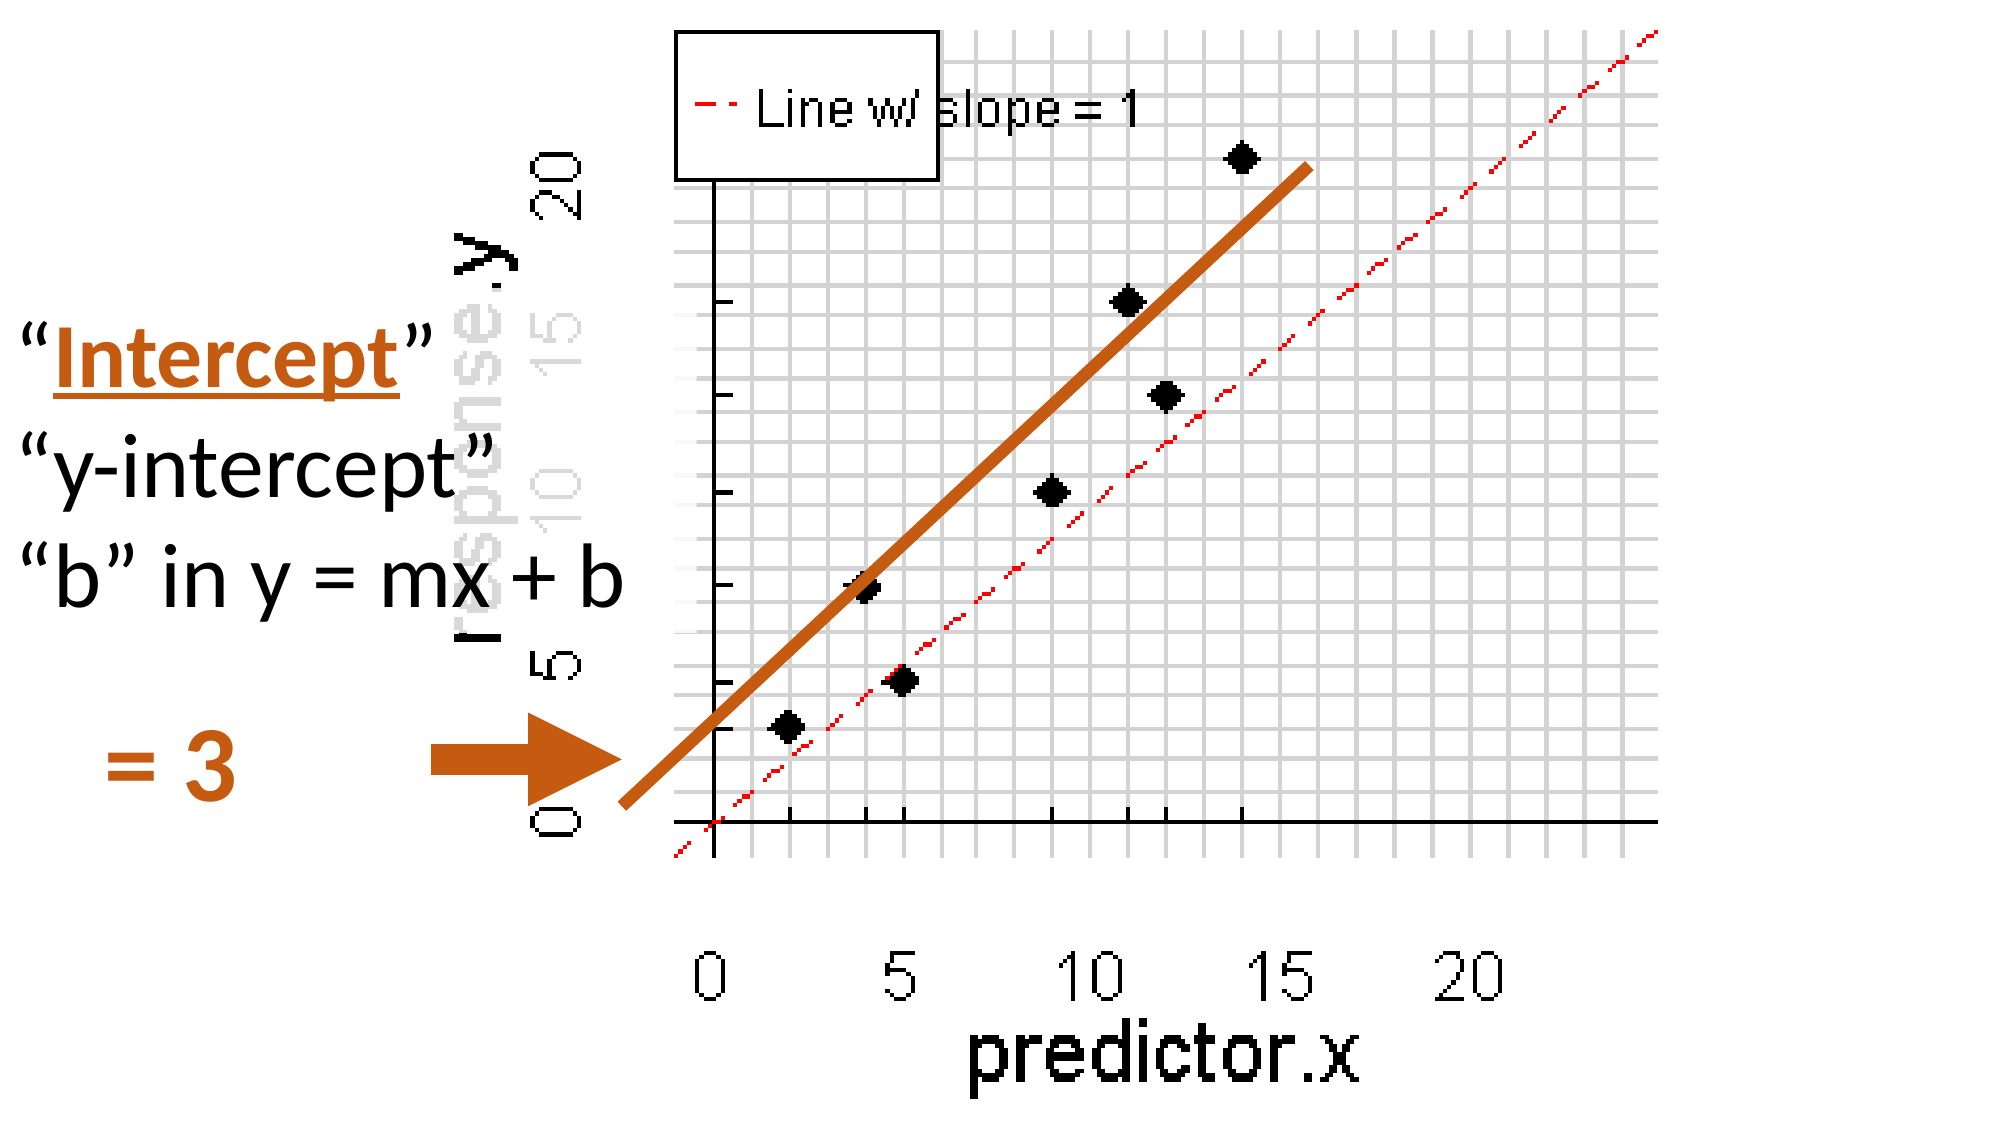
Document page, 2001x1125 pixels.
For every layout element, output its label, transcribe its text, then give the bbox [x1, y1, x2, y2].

picture [431, 0, 1685, 1125]
text_box “Intercept” “y-intercept” “b” in y = mx + b [0, 288, 431, 633]
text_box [621, 165, 1310, 807]
text_box = 3 [89, 686, 253, 831]
